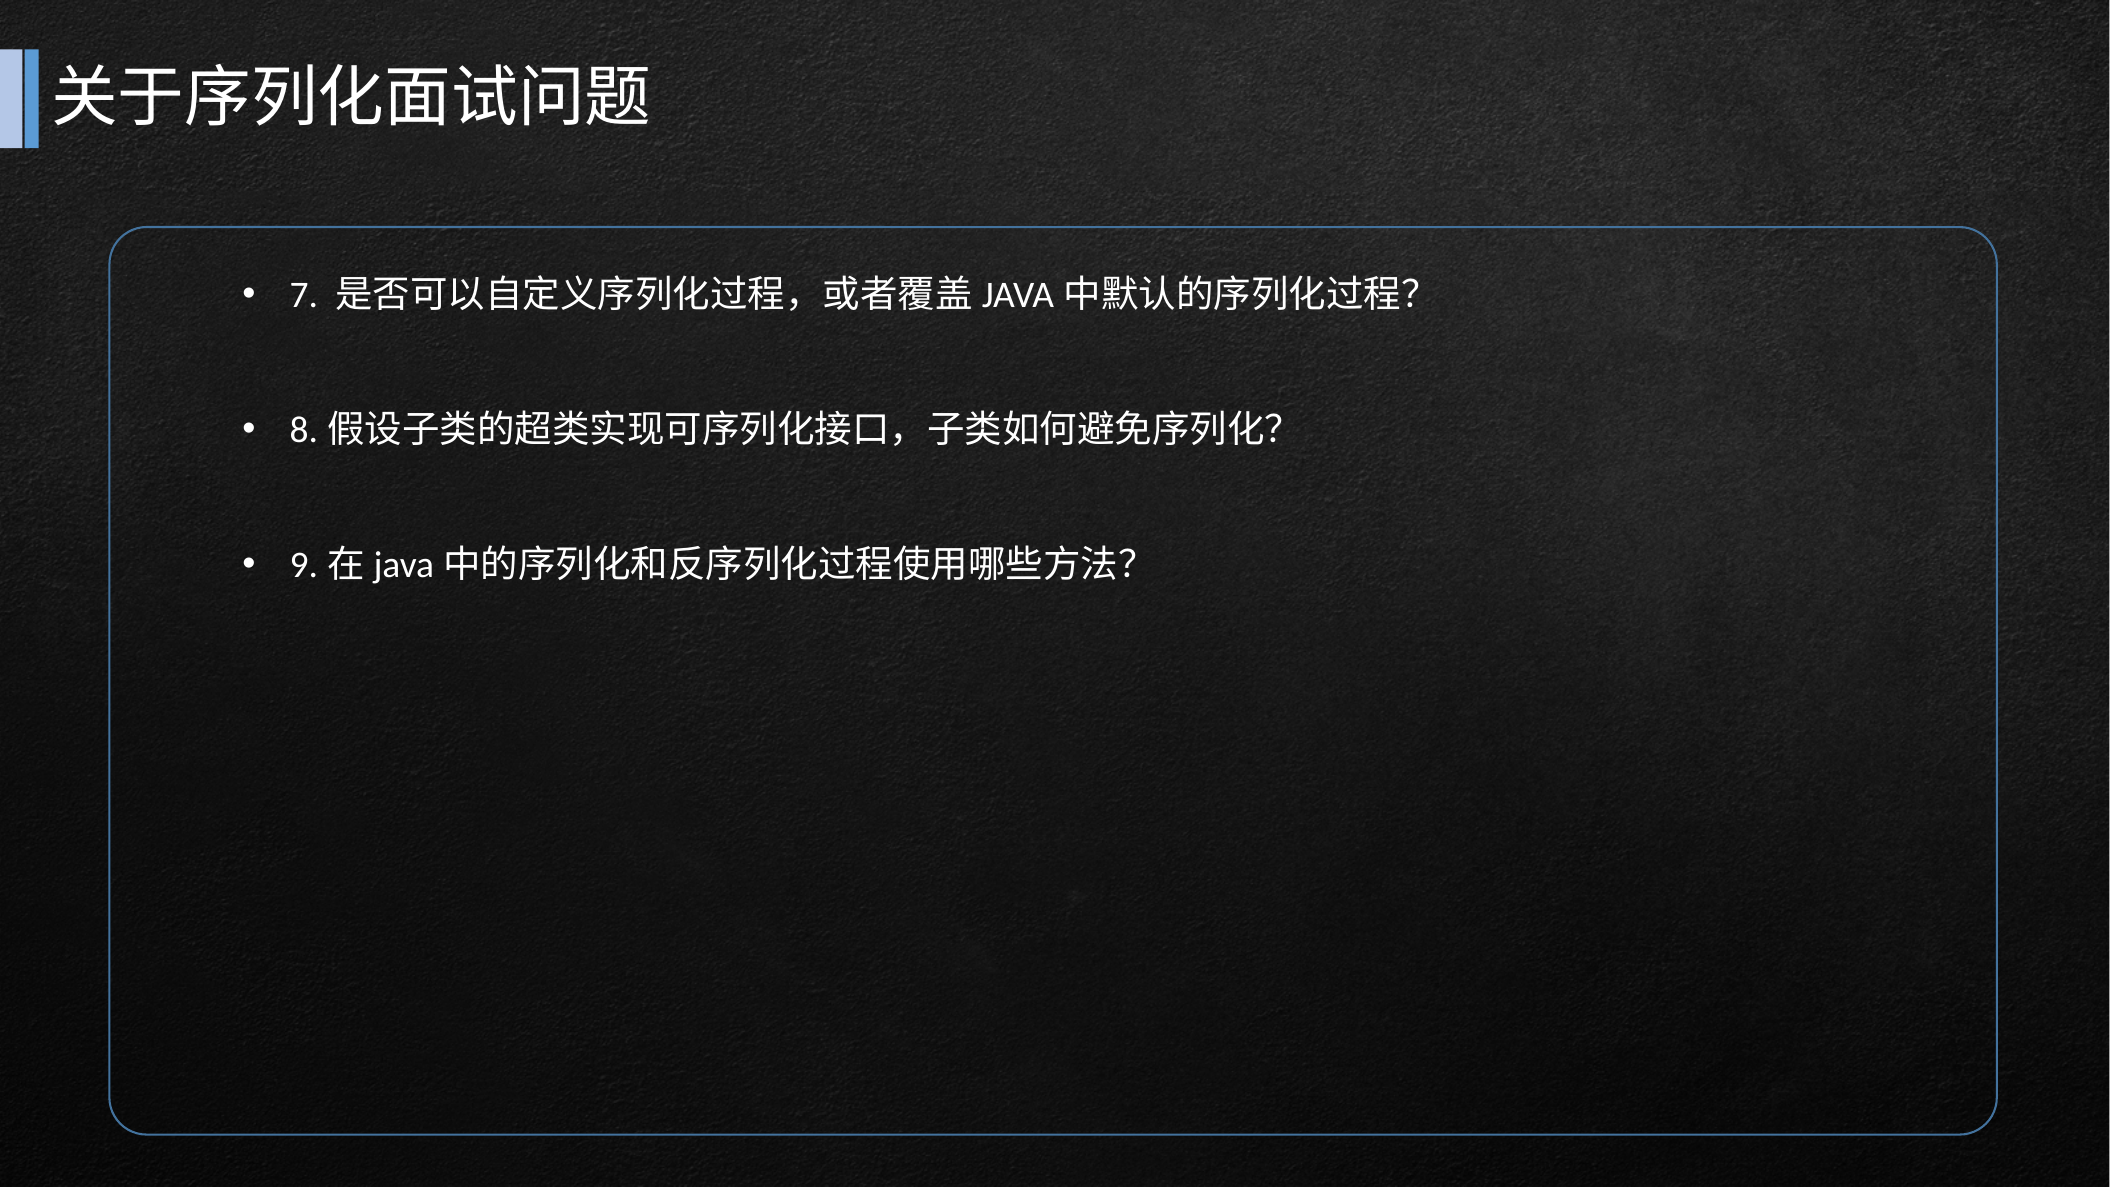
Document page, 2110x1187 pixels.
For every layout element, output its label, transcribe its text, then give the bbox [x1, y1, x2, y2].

picture [0, 0, 2110, 1187]
text_box [108, 225, 1998, 1136]
title 关于序列化面试问题 [36, 48, 2014, 150]
text_box 7. 是否可以自定义序列化过程，或者覆盖JAVA中默认的序列化过程？ 8.假设子类的超类实现可序列化接口，子类如何避免序列化？ 9.在java中的序列化和反序列化过程使用哪些方法？ [227, 262, 1970, 683]
